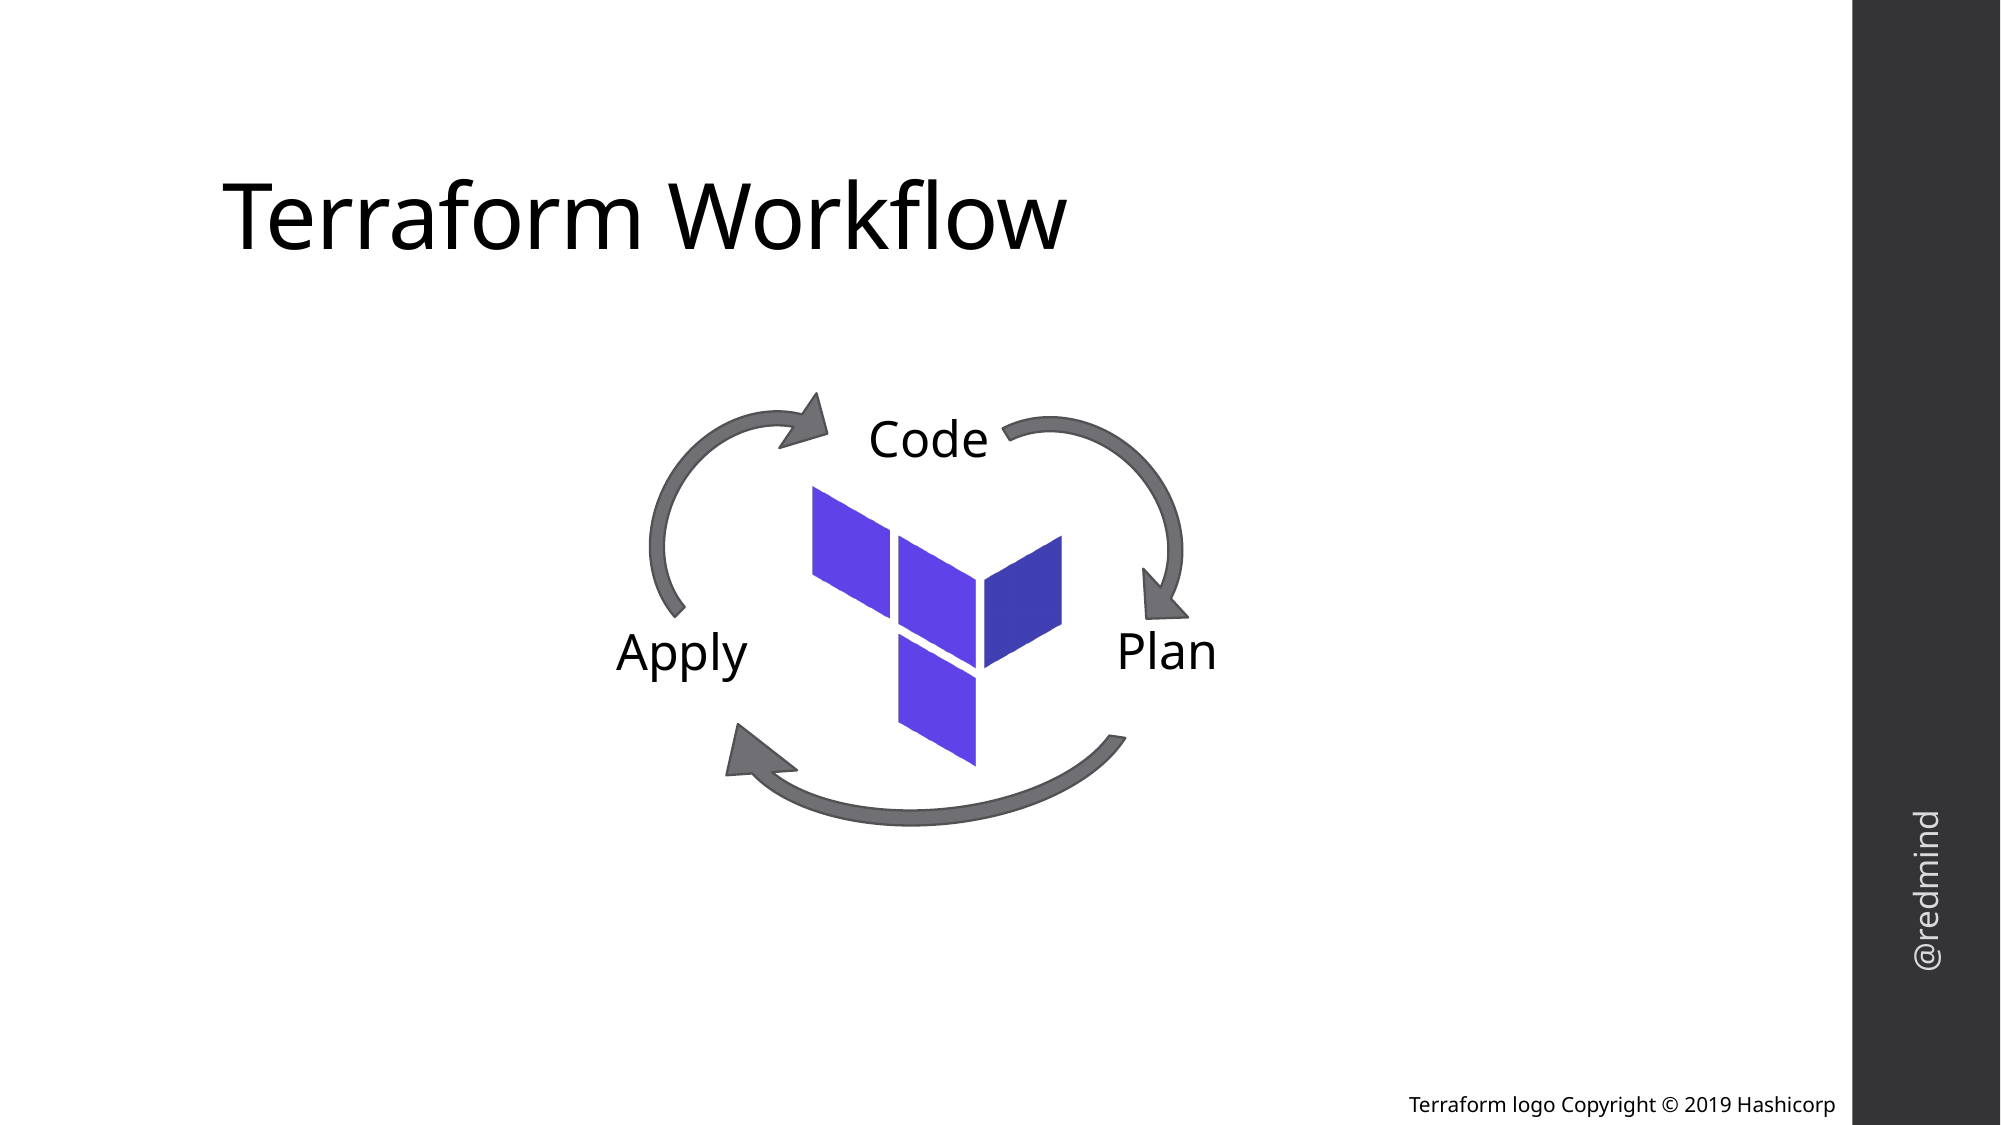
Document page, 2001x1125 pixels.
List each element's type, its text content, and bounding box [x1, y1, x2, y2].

text_box [725, 722, 761, 784]
title Terraform Workflow [206, 60, 1797, 278]
picture [768, 457, 1105, 794]
text_box [1111, 734, 1127, 758]
text_box [794, 804, 1037, 827]
footer @redmind [1897, 400, 1958, 988]
text_box [1001, 416, 1190, 620]
text_box [648, 392, 829, 619]
text_box Terraform logo Copyright © 2019 Hashicorp [1394, 1084, 1958, 1125]
text_box Code [854, 399, 1015, 453]
text_box Plan [1111, 612, 1234, 688]
text_box Apply [601, 613, 761, 689]
